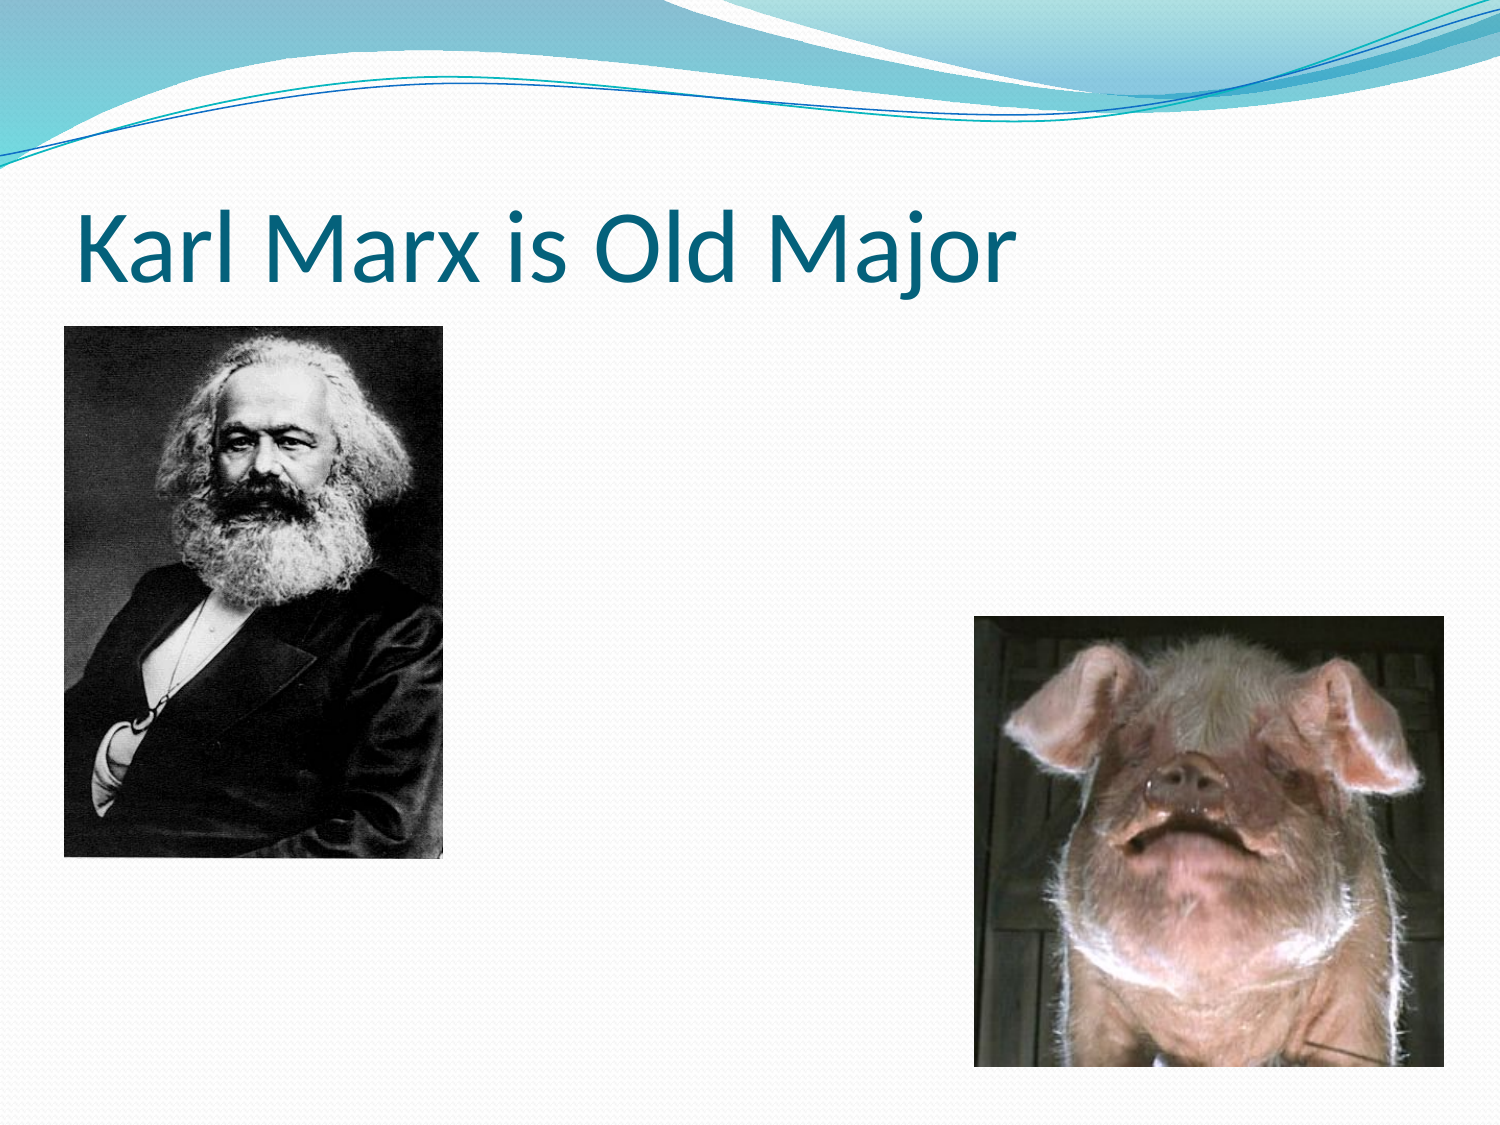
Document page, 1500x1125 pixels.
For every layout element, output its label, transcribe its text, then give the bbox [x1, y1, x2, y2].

title Karl Marx is Old Major [75, 115, 1425, 303]
picture [974, 615, 1444, 1067]
picture [64, 325, 444, 859]
